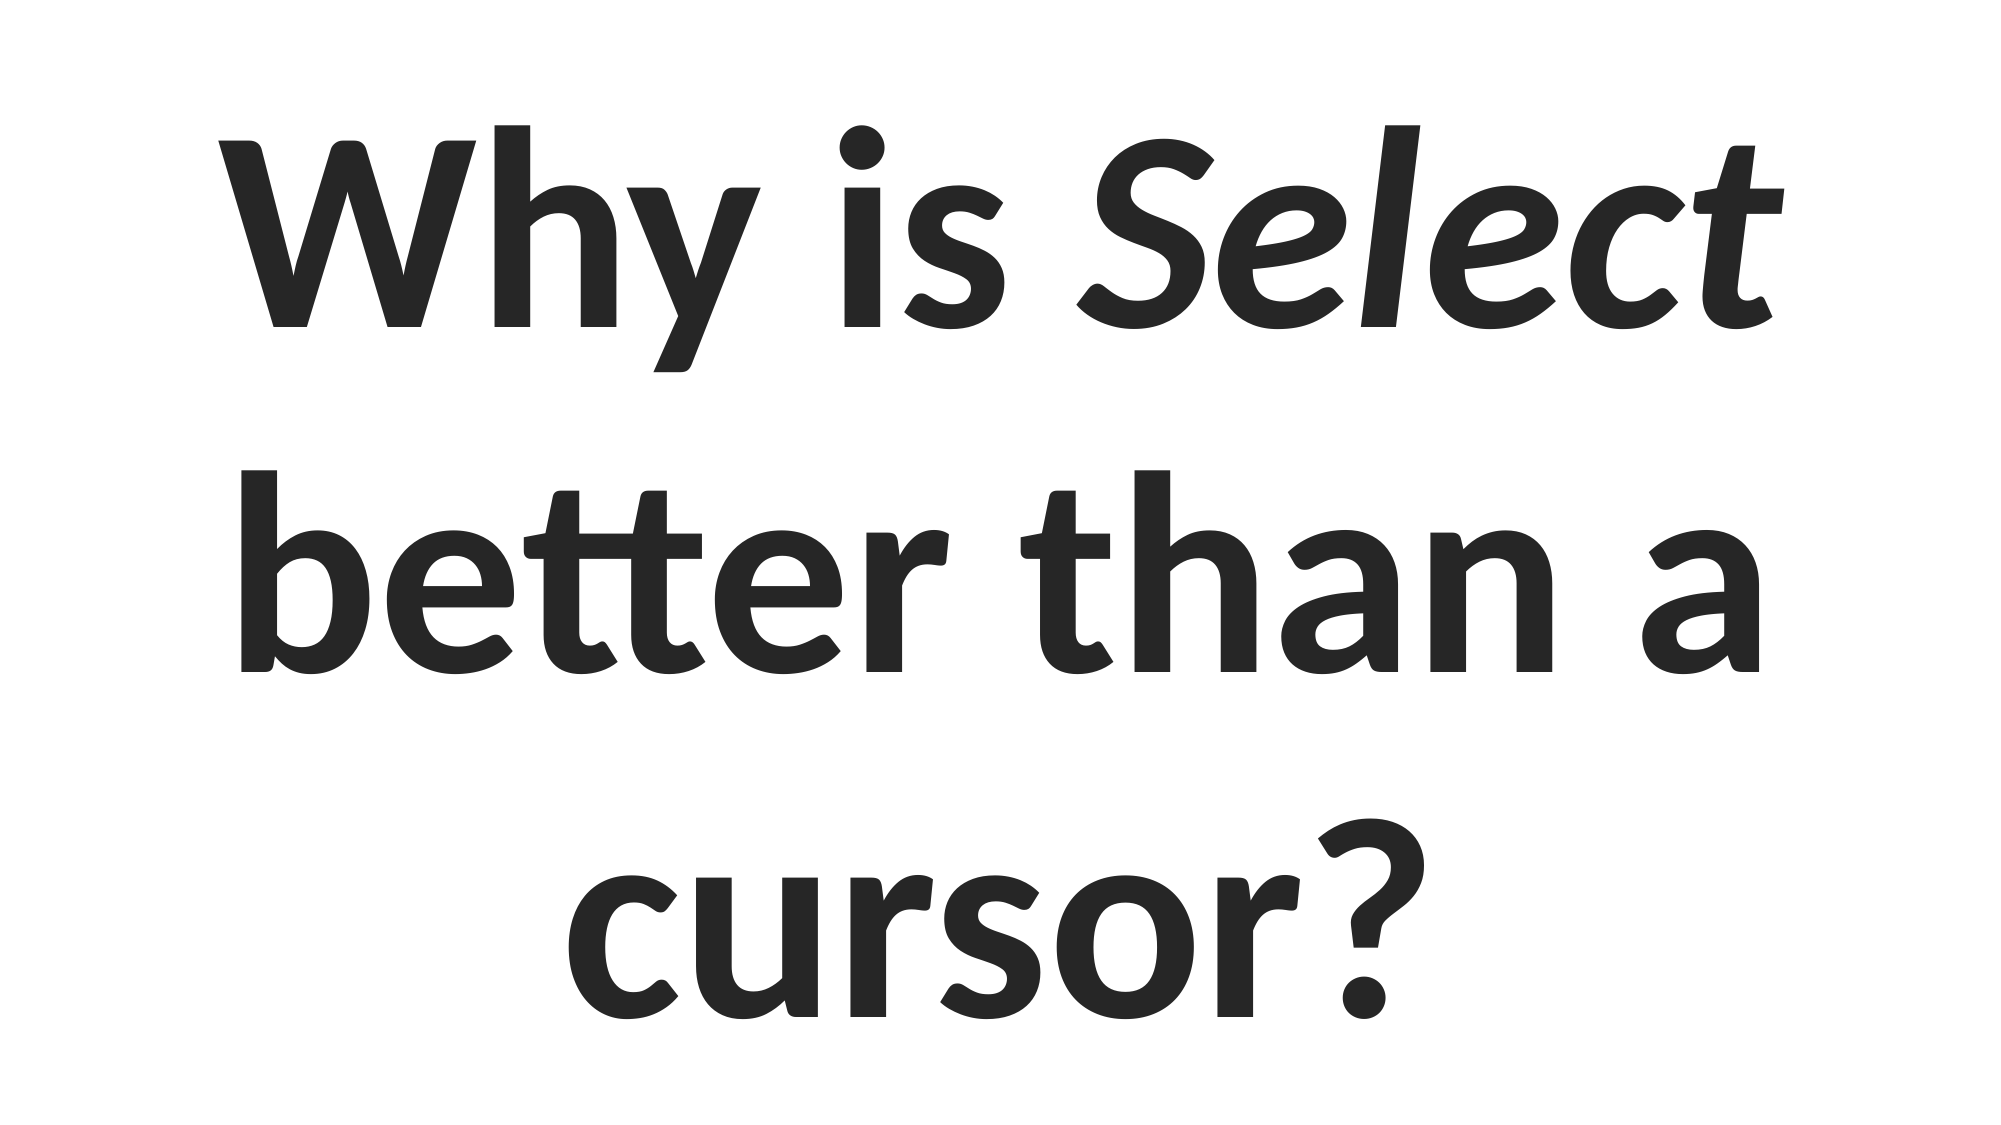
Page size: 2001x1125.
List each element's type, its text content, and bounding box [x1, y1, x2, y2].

text_box Why is Select better than a cursor? [0, 32, 2000, 1083]
